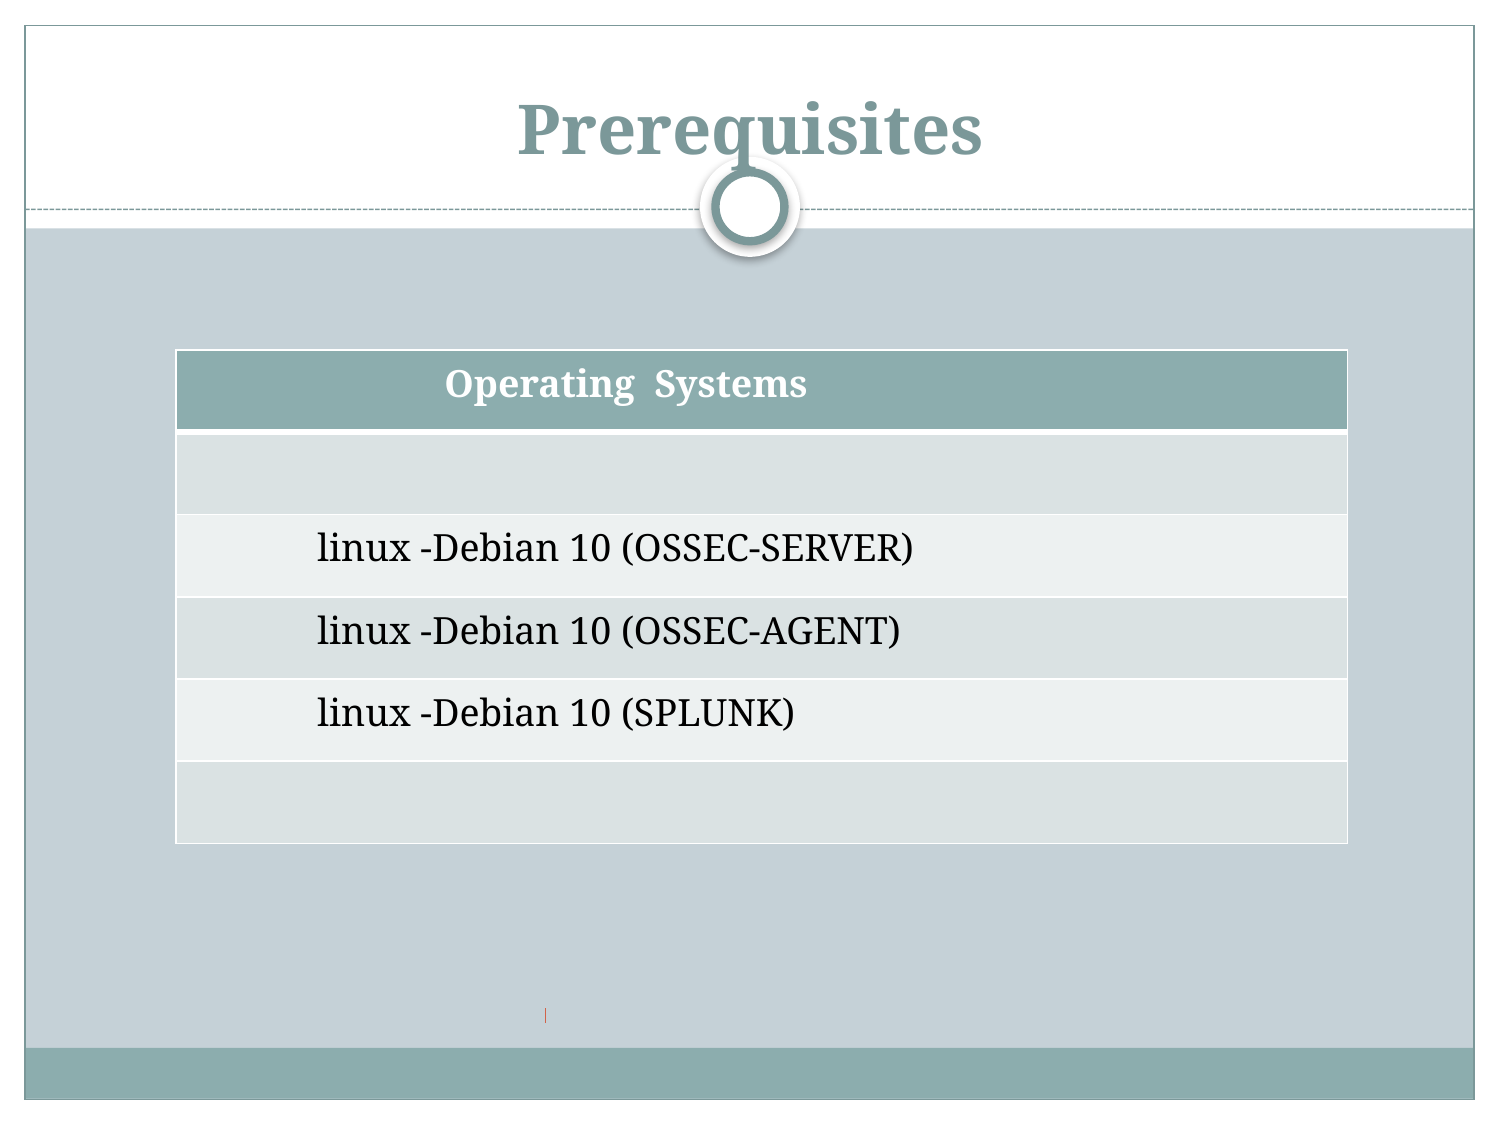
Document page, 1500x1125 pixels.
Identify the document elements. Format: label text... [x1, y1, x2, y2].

table_cell [177, 435, 1347, 514]
title Prerequisites [179, 46, 1323, 176]
table_header Operating Systems [177, 351, 1347, 429]
table_cell linux -Debian 10 (OSSEC-AGENT) [177, 598, 1347, 678]
table_cell [177, 762, 1347, 843]
table_cell linux -Debian 10 (SPLUNK) [177, 680, 1347, 760]
table_cell linux -Debian 10 (OSSEC-SERVER) [177, 515, 1347, 596]
